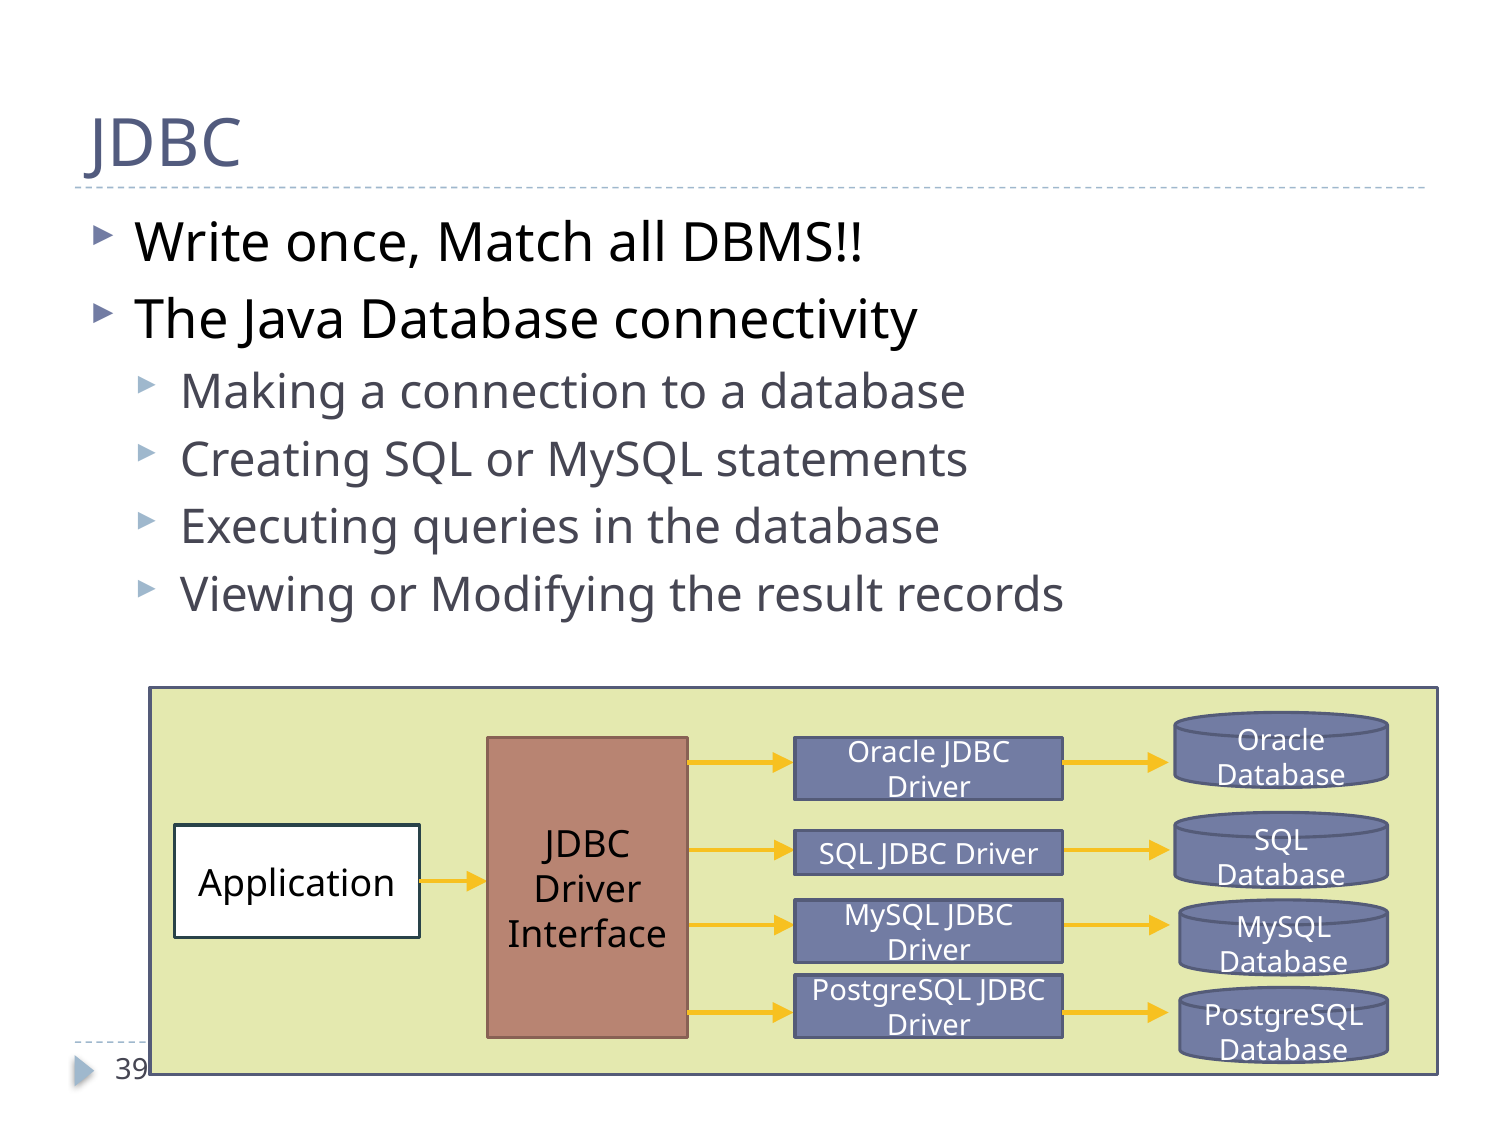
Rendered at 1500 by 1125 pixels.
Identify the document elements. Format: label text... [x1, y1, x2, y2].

text_box Oracle Database [1173, 710, 1390, 790]
text_box Application [173, 823, 421, 939]
text_box [148, 686, 1439, 1076]
text_box MySQL Database [1178, 898, 1390, 977]
text_box Oracle JDBC Driver [793, 736, 1064, 801]
slide_number 39 [100, 1042, 426, 1103]
text_box PostgreSQL JDBC Driver [793, 973, 1064, 1039]
text_box SQL JDBC Driver [793, 829, 1064, 876]
text_box PostgreSQL Database [1178, 985, 1390, 1065]
text_box SQL Database [1173, 810, 1390, 889]
text_box MySQL JDBC Driver [793, 898, 1064, 964]
title JDBC [75, 24, 1425, 188]
list Write once, Match all DBMS!! The Java Database connectivity Making a connection to a database Creating SQL or MySQL statements Executing queries in the database Viewing or Modifying the result records [75, 200, 1425, 1010]
text_box JDBC Driver Interface [486, 736, 689, 1039]
